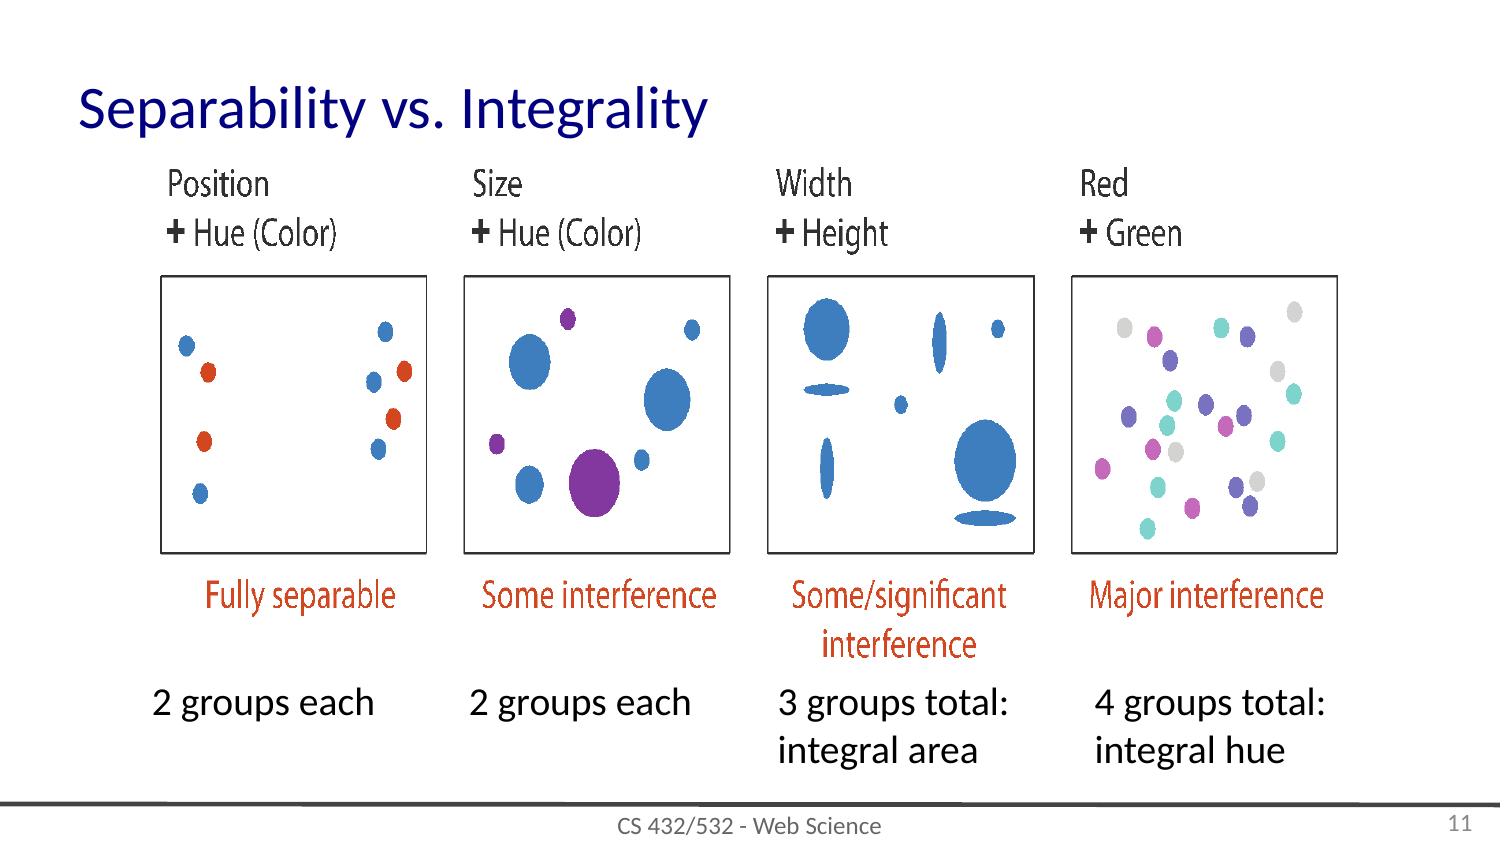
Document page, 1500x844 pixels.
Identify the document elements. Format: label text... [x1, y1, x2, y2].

text_box 2 groups each [468, 678, 723, 736]
text_box 4 groups total: integral hue [1094, 677, 1348, 782]
text_box 2 groups each [151, 677, 406, 736]
title Separability vs. Integrality [75, 33, 1425, 175]
picture [151, 151, 1349, 670]
slide_number ‹#› [1137, 798, 1488, 844]
text_box 3 groups total: integral area [777, 678, 1031, 788]
